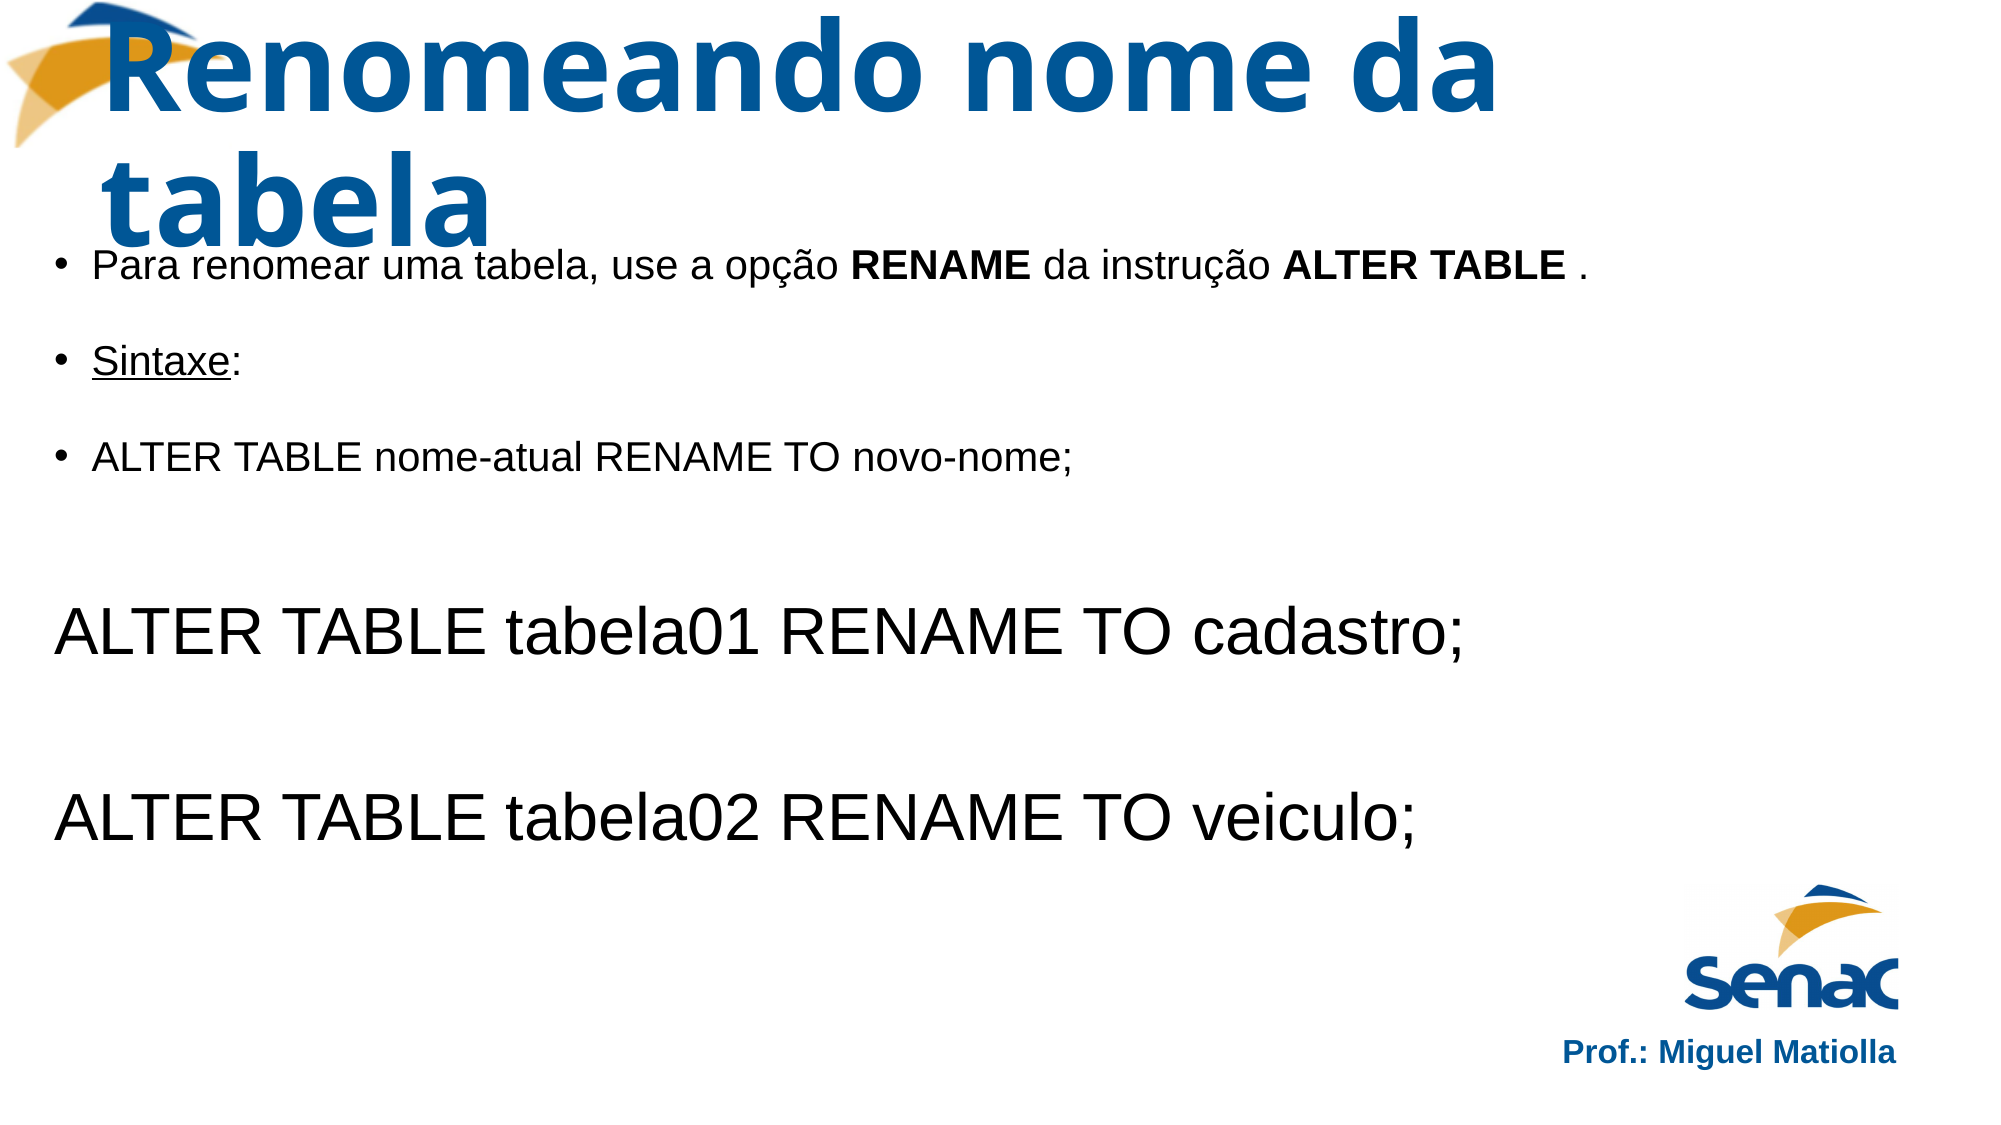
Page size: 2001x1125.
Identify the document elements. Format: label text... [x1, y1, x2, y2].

title Renomeando nome da tabela [99, 44, 1900, 233]
list Para renomear uma tabela, use a opção RENAME da instrução ALTER TABLE . Sintaxe: ALTER TABLE nome-atual RENAME TO novo-nome; ALTER TABLE tabela01 RENAME TO cadastro; ALTER TABLE tabela02 RENAME TO veiculo; [54, 212, 1769, 1081]
picture [0, 0, 232, 150]
